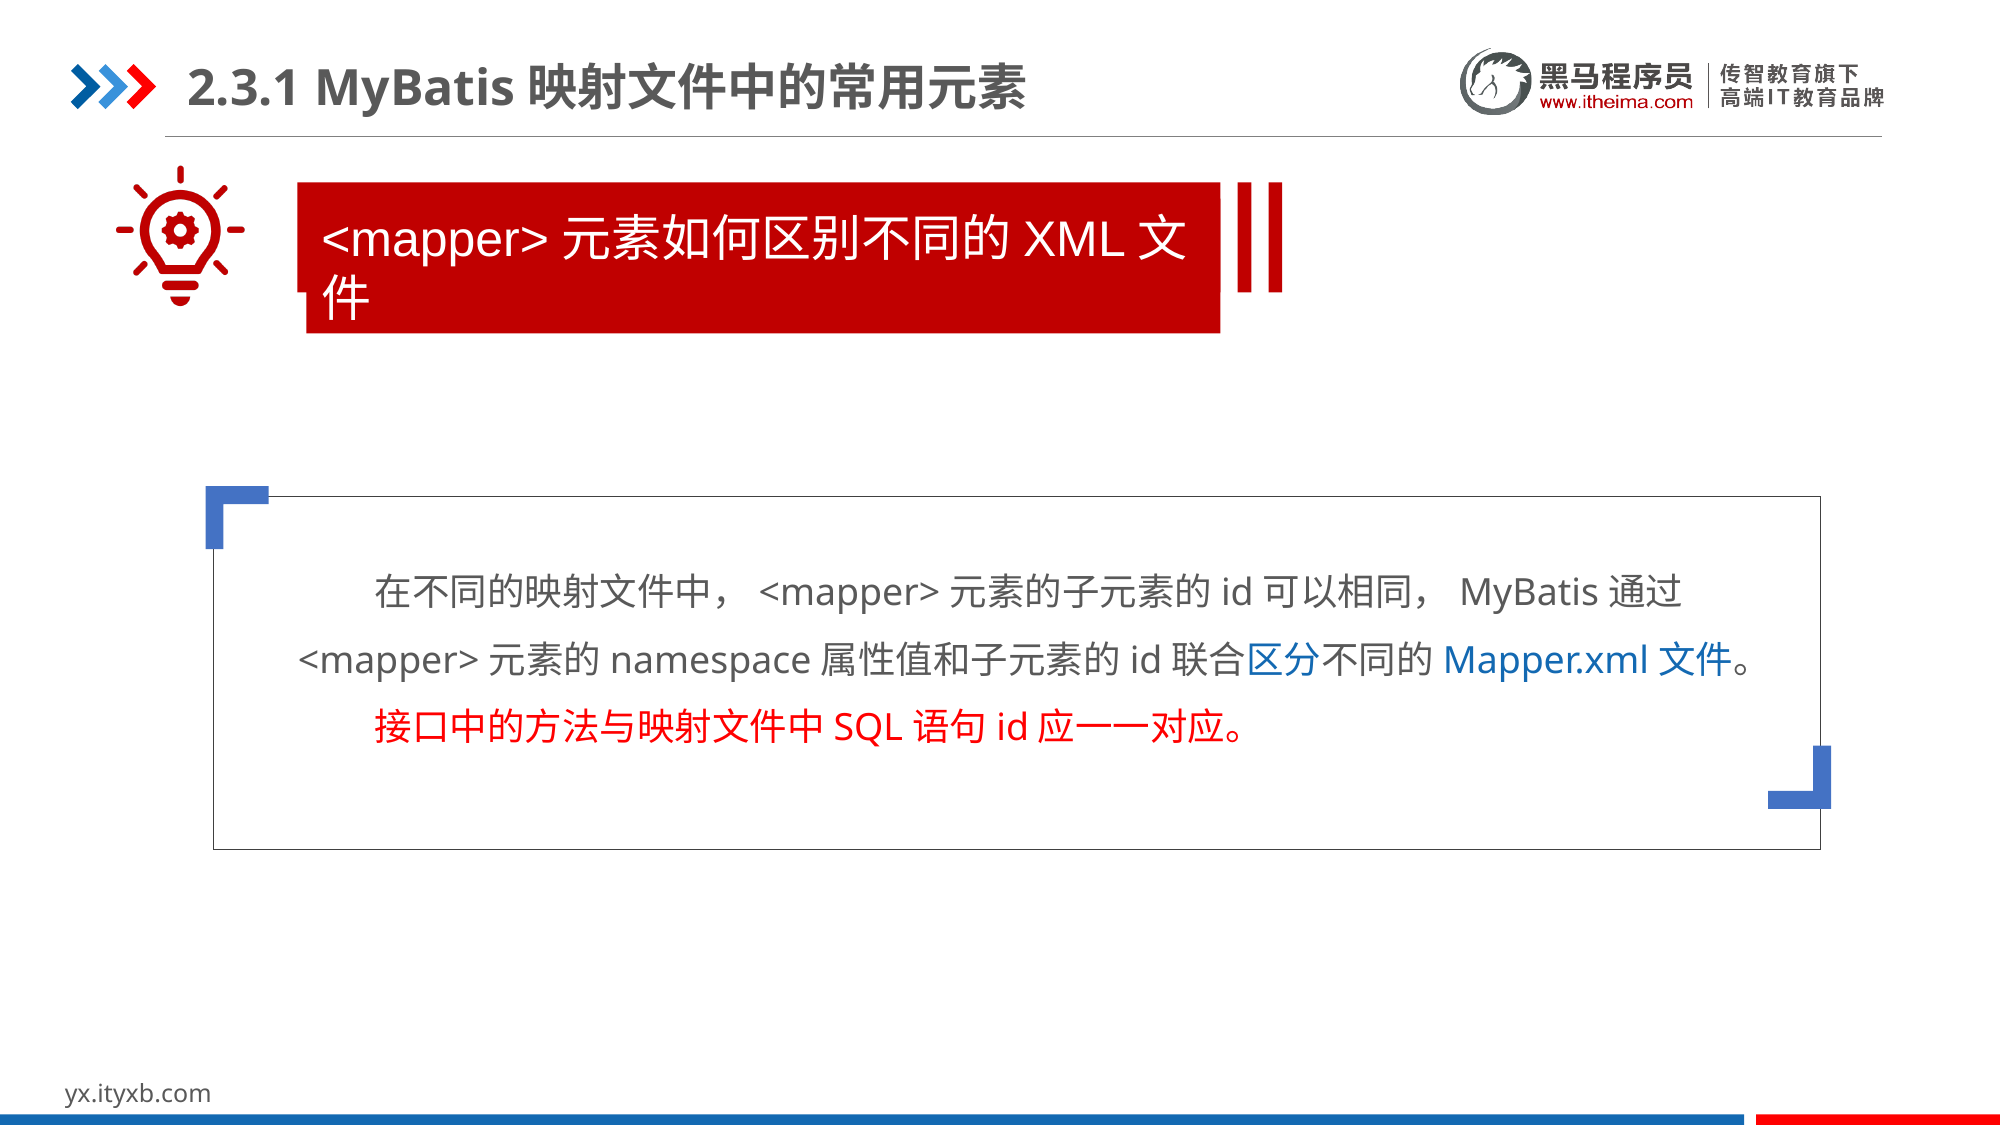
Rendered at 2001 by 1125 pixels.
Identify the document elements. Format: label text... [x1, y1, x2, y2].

text_box 2.3.1 MyBatis映射文件中的常用元素 [187, 43, 1131, 127]
text_box [204, 485, 270, 550]
text_box [296, 181, 1221, 293]
text_box [1267, 181, 1283, 293]
text_box <mapper>元素如何区别不同的XML文件 [306, 198, 1221, 334]
text_box [213, 495, 1821, 850]
picture [104, 159, 259, 315]
picture [1460, 48, 1887, 115]
text_box [1767, 745, 1832, 810]
text_box [1237, 181, 1252, 293]
